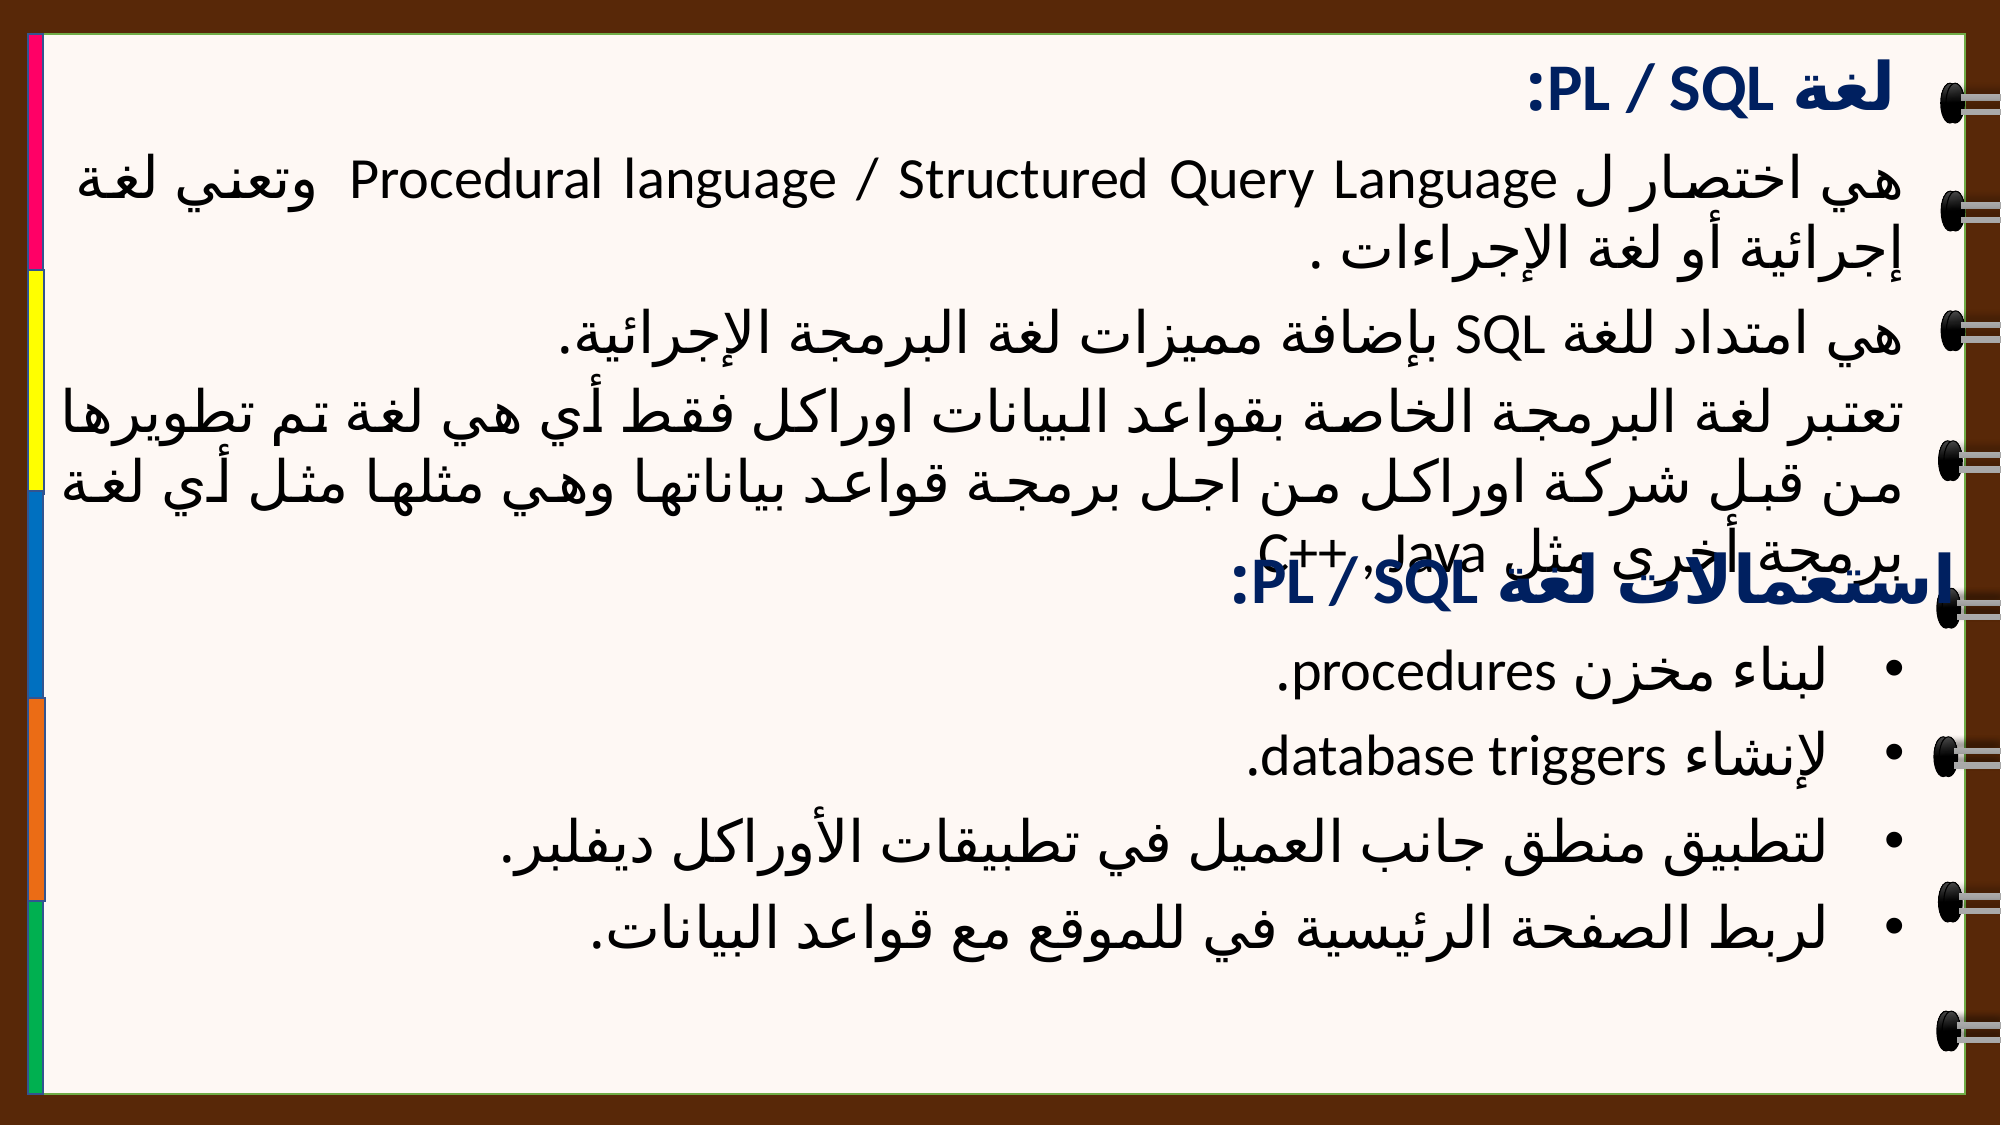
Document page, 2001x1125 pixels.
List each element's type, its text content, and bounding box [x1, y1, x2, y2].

text_box [1936, 1010, 1948, 1052]
text_box [1956, 1022, 2000, 1026]
text_box [1933, 736, 1945, 778]
text_box تعتبر لغة البرمجة الخاصة بقواعد البيانات اوراكل فقط أي هي لغة تم تطويرها من قبل شركة اوراكل من اجل برمجة قواعد بياناتها وهي مثلها مثل أي لغة برمجة أخرى مثل C++ , Java [45, 367, 1920, 592]
text_box [1938, 736, 1956, 778]
text_box استعمالات لغة PL / SQL: [1214, 529, 1972, 624]
text_box [1960, 94, 2000, 98]
text_box [1945, 82, 1963, 124]
text_box [1960, 109, 2000, 115]
text_box [1961, 217, 2000, 223]
text_box لإنشاء database triggers. [45, 709, 1920, 795]
text_box [1954, 762, 2000, 769]
text_box هي اختصار ل Procedural language / Structured Query Language وتعني لغة إجرائية أو لغة الإجراءات . [45, 133, 1920, 288]
text_box [1943, 440, 1961, 482]
text_box [1972, 614, 2000, 620]
text_box [1937, 881, 1950, 923]
text_box لتطبيق منطق جانب العميل في تطبيقات الأوراكل ديفلبر. [45, 796, 1920, 882]
text_box [27, 269, 45, 495]
text_box لغة PL / SQL: [1510, 36, 1911, 132]
text_box [1945, 190, 1964, 232]
text_box لربط الصفحة الرئيسية في للموقع مع قواعد البيانات. [45, 882, 1920, 968]
text_box [1940, 82, 1952, 124]
text_box [44, 495, 1966, 1095]
text_box [1939, 624, 1949, 629]
text_box [1958, 466, 2000, 473]
text_box [1958, 893, 2000, 897]
text_box [27, 490, 44, 697]
text_box [27, 33, 44, 269]
text_box [0, 0, 2000, 1125]
text_box [1938, 440, 1950, 482]
text_box [1945, 310, 1964, 352]
text_box [1958, 908, 2000, 914]
text_box [1956, 1037, 2000, 1043]
text_box [1961, 202, 2000, 206]
text_box [44, 33, 1966, 529]
text_box هي امتداد للغة SQL بإضافة مميزات لغة البرمجة الإجرائية. [46, 288, 1920, 367]
text_box [27, 697, 46, 902]
text_box [1961, 322, 2000, 326]
text_box [1943, 881, 1961, 923]
text_box [1940, 310, 1953, 352]
text_box [1945, 624, 1958, 629]
text_box [1941, 1010, 1959, 1052]
text_box [1961, 336, 2000, 343]
text_box [1940, 190, 1953, 232]
text_box لبناء مخزن procedures. [45, 625, 1920, 709]
text_box [27, 902, 44, 1095]
